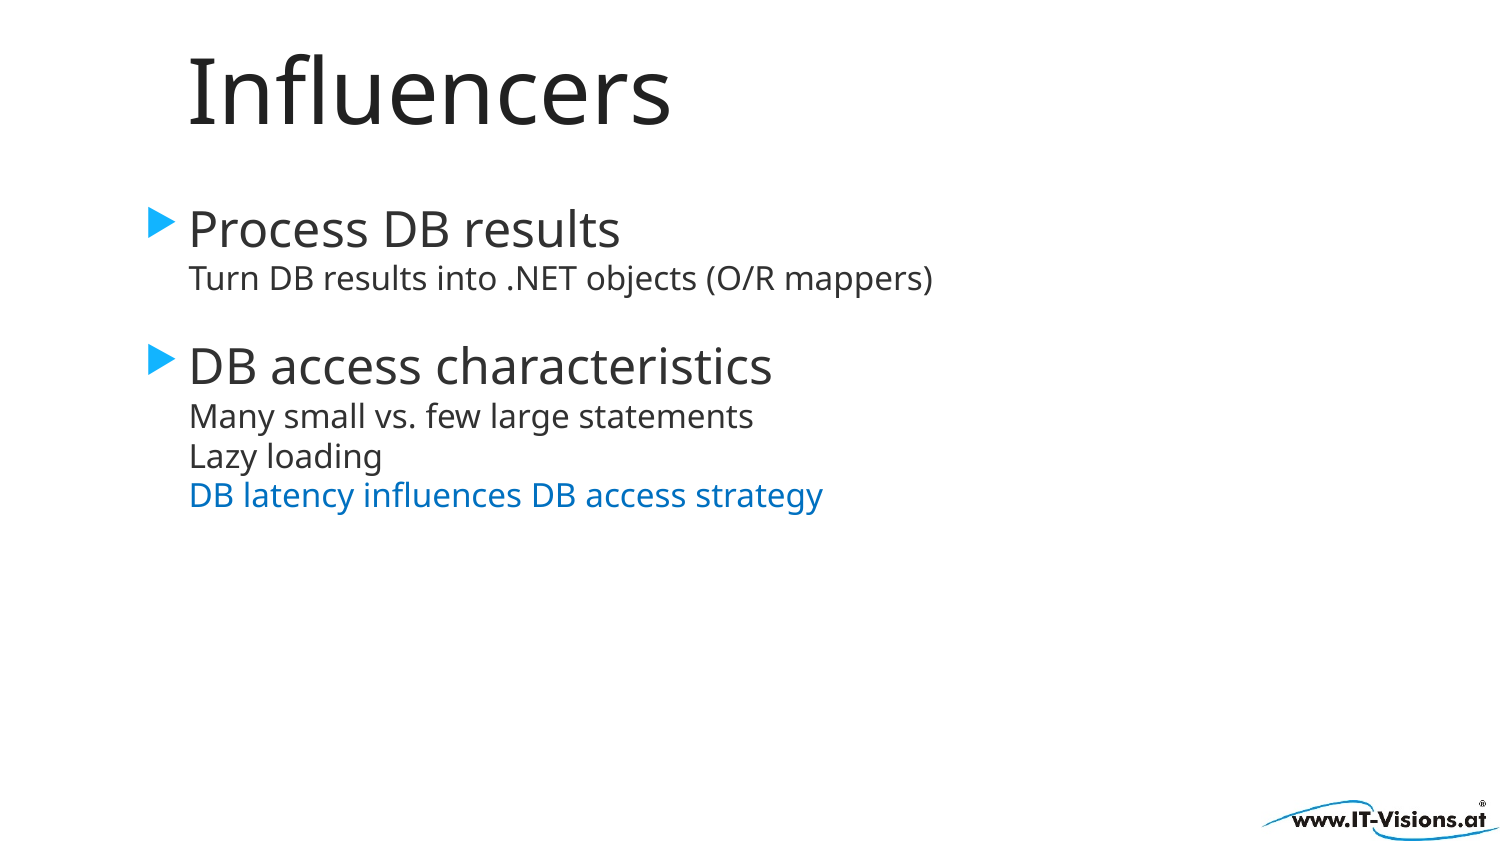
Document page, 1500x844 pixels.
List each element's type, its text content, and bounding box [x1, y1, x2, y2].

title Influencers [187, 32, 1459, 144]
picture [1459, 800, 1500, 841]
list Process DB results Turn DB results into .NET objects (O/R mappers) DB access characteristics Many small vs. few large statements Lazy loading DB latency influences DB access strategy [143, 197, 1459, 844]
